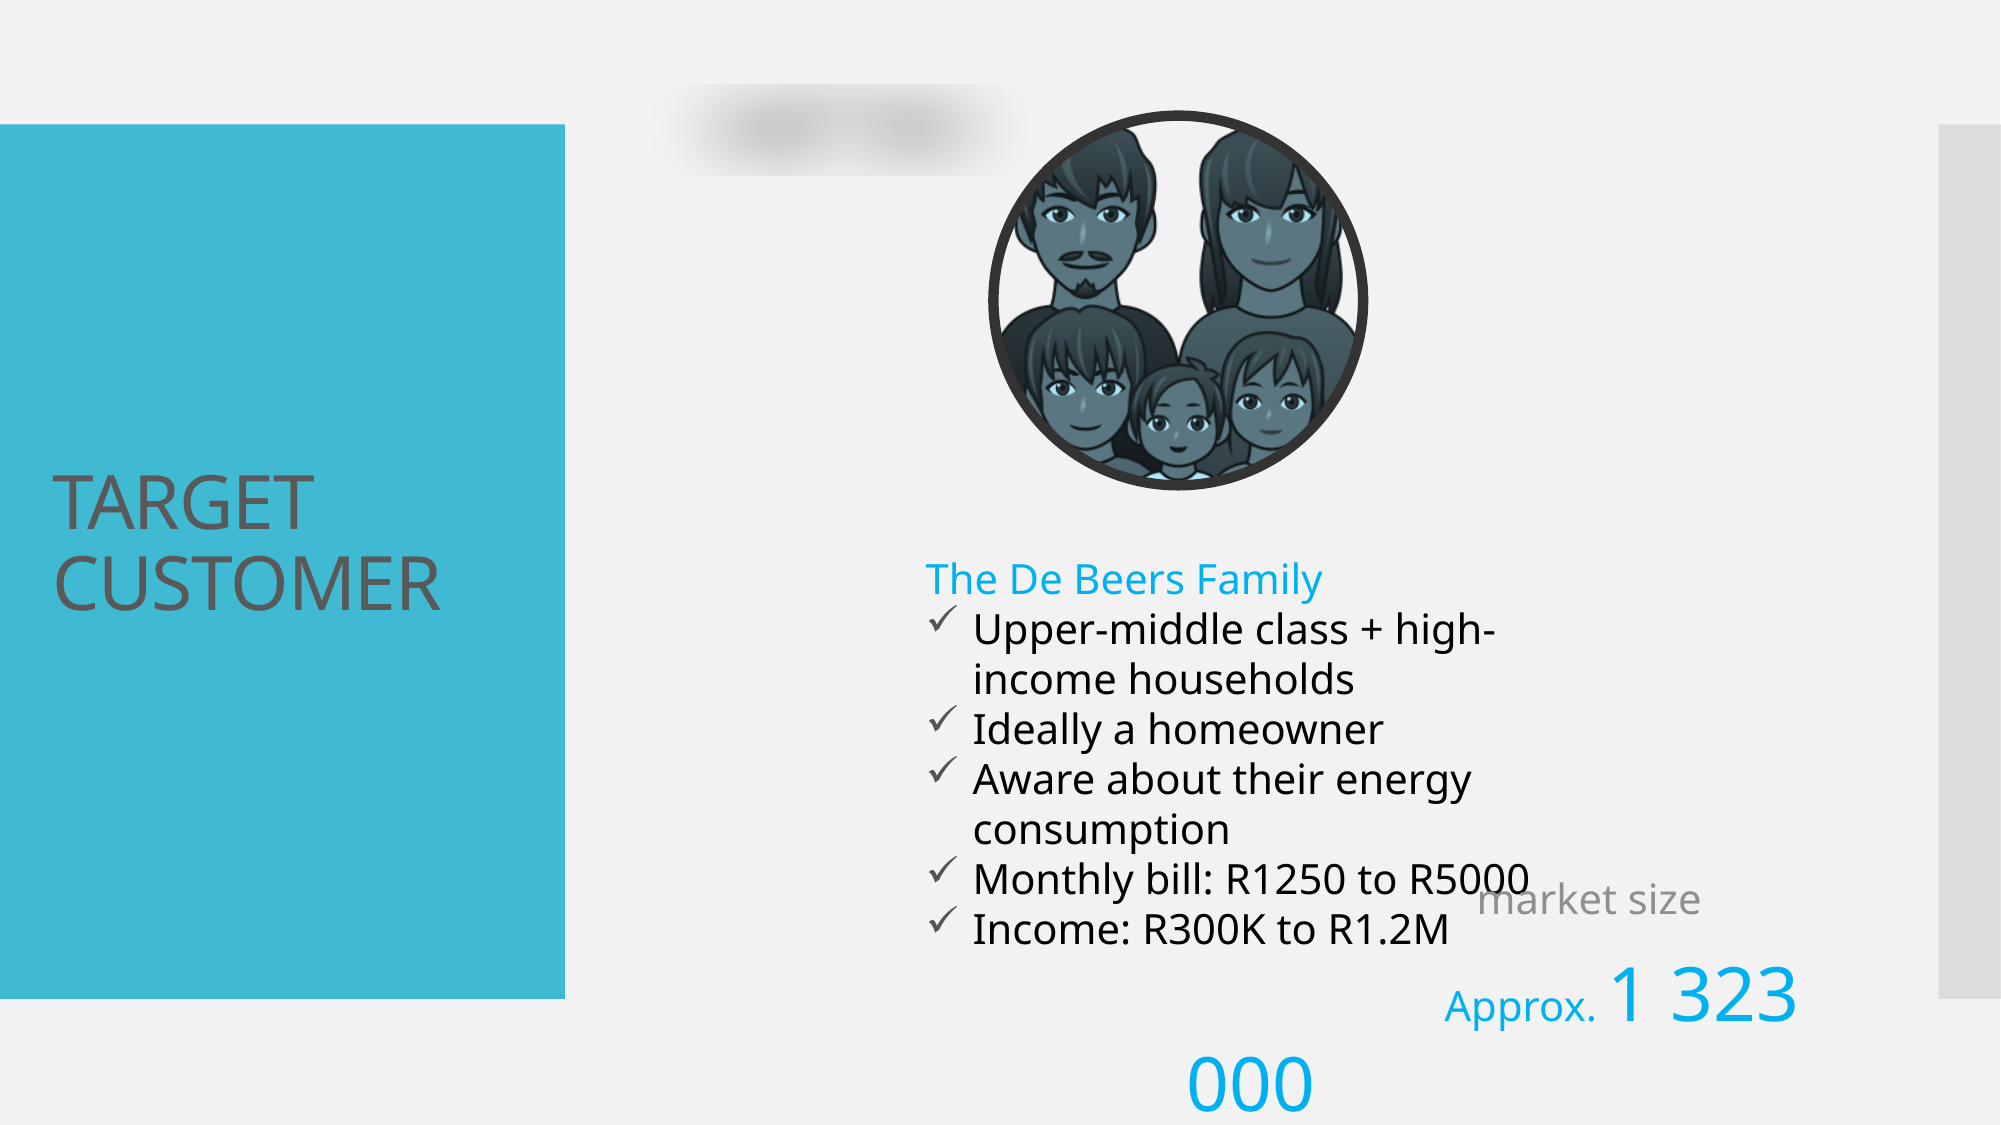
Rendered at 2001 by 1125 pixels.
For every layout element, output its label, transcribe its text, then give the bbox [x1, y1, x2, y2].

title TARGET CUSTOMER [37, 168, 521, 923]
text_box Approx. 1 323 000 [1171, 939, 1909, 1125]
text_box market size [1461, 865, 2000, 931]
text_box The De Beers Family Upper-middle class + high-income households Ideally a homeowner Aware about their energy consumption Monthly bill: R1250 to R5000 Income: R300K to R1.2M [910, 545, 1611, 961]
picture [993, 115, 1364, 486]
